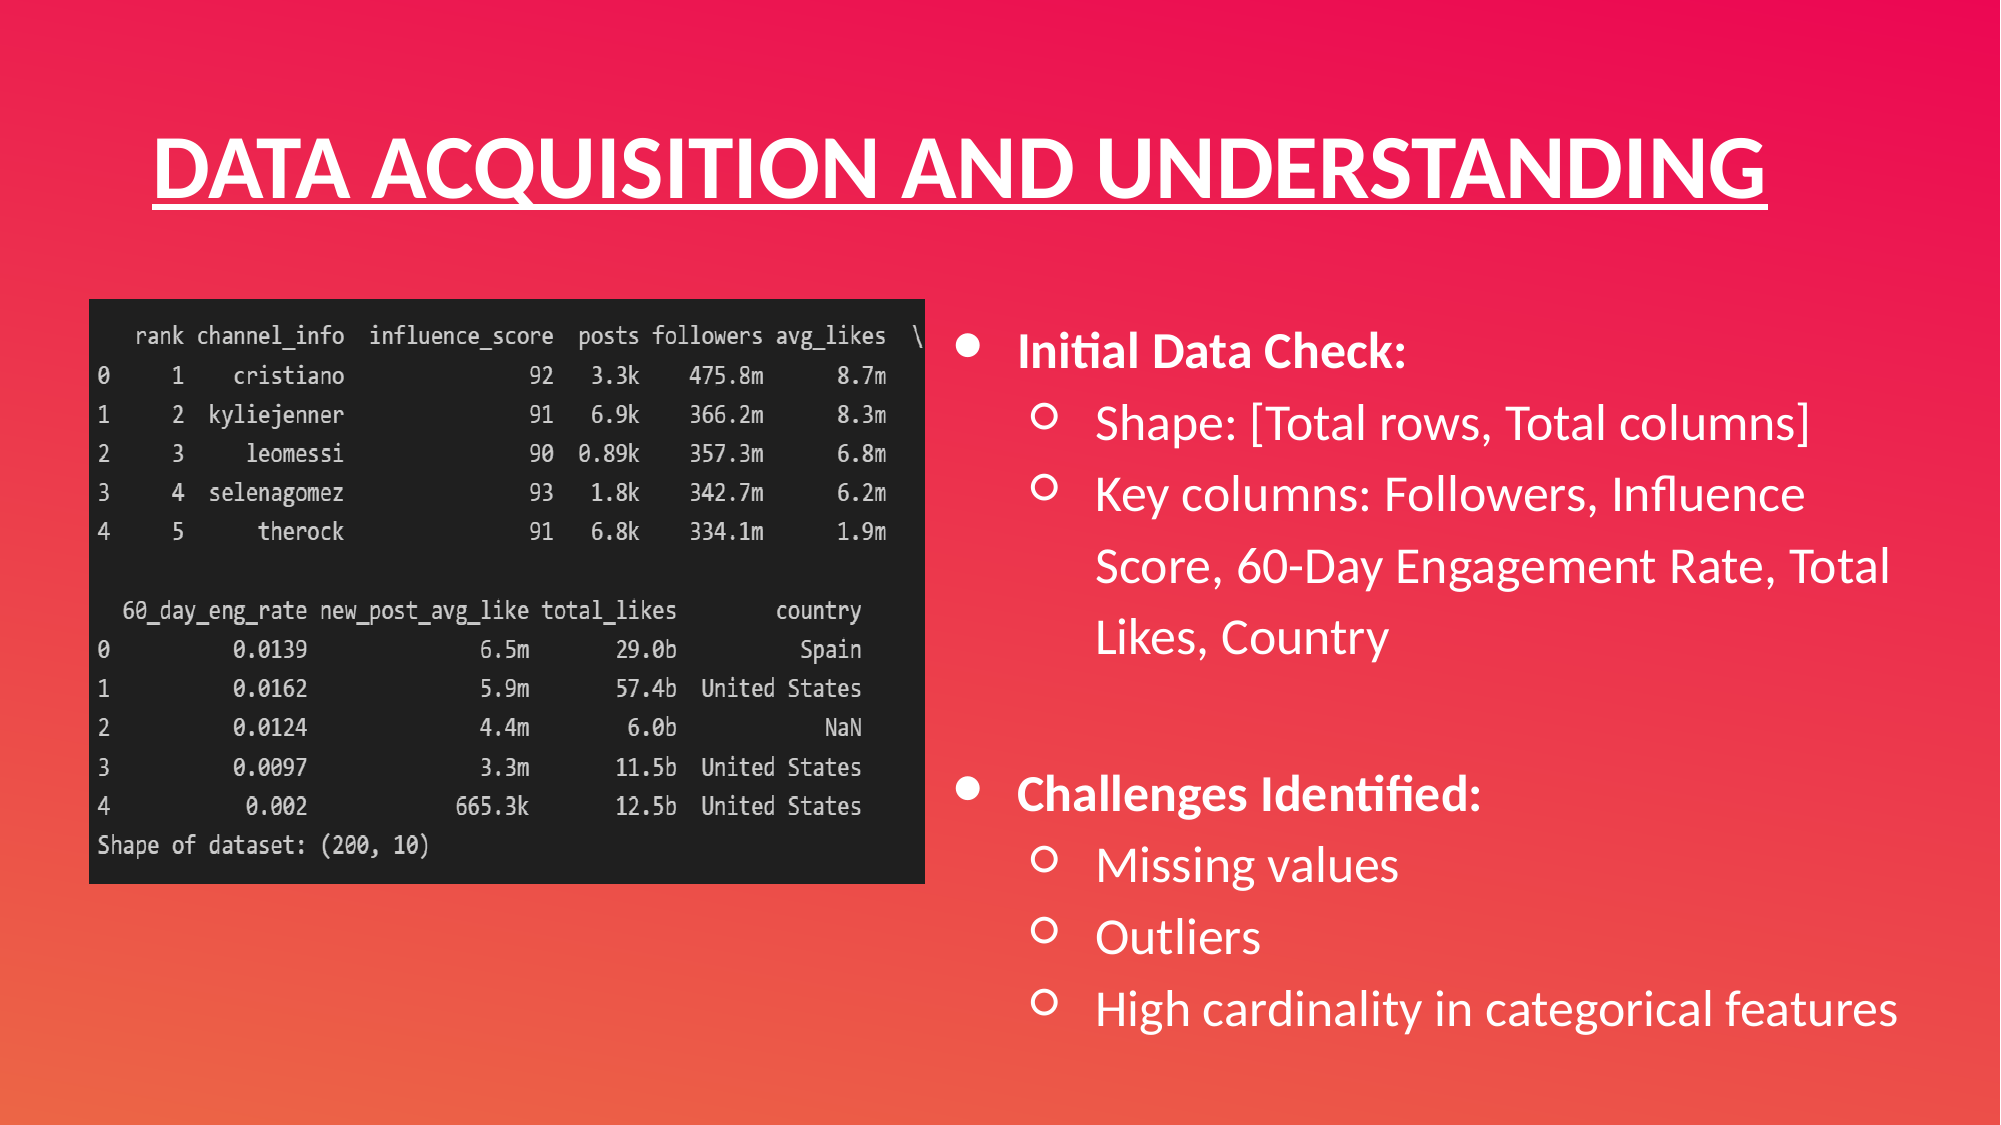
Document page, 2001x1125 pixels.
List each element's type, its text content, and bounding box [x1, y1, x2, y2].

title DATA ACQUISITION AND UNDERSTANDING [137, 59, 1863, 278]
list Initial Data Check: Shape: [Total rows, Total columns] Key columns: Followers, Influence Score, 60-Day Engagement Rate, Total Likes, Country Challenges Identified: Missing values Outliers High cardinality in categorical features [924, 299, 1928, 1082]
picture [89, 299, 925, 884]
